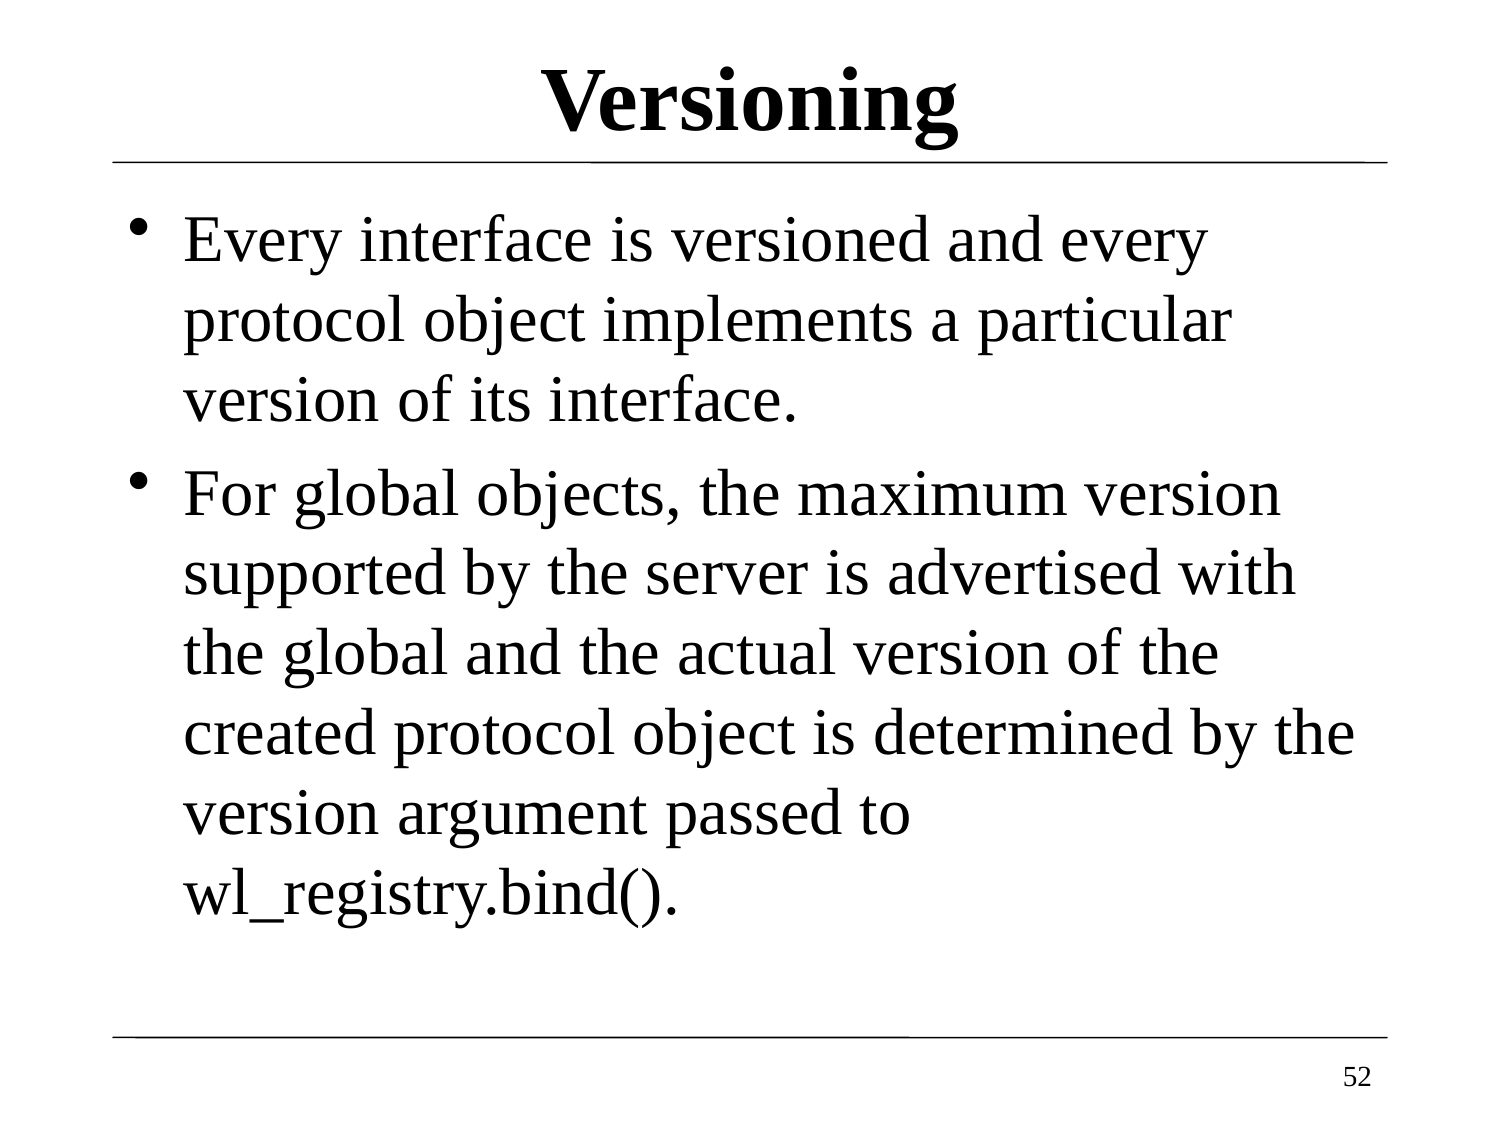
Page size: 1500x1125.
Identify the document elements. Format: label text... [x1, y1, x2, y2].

title Versioning [112, 37, 1388, 150]
slide_number 52 [1074, 1050, 1388, 1100]
list Every interface is versioned and every protocol object implements a particular version of its interface. For global objects, the maximum version supported by the server is advertised with the global and the actual version of the created protocol object is determined by the version argument passed to wl_registry.bind(). [112, 187, 1388, 1000]
